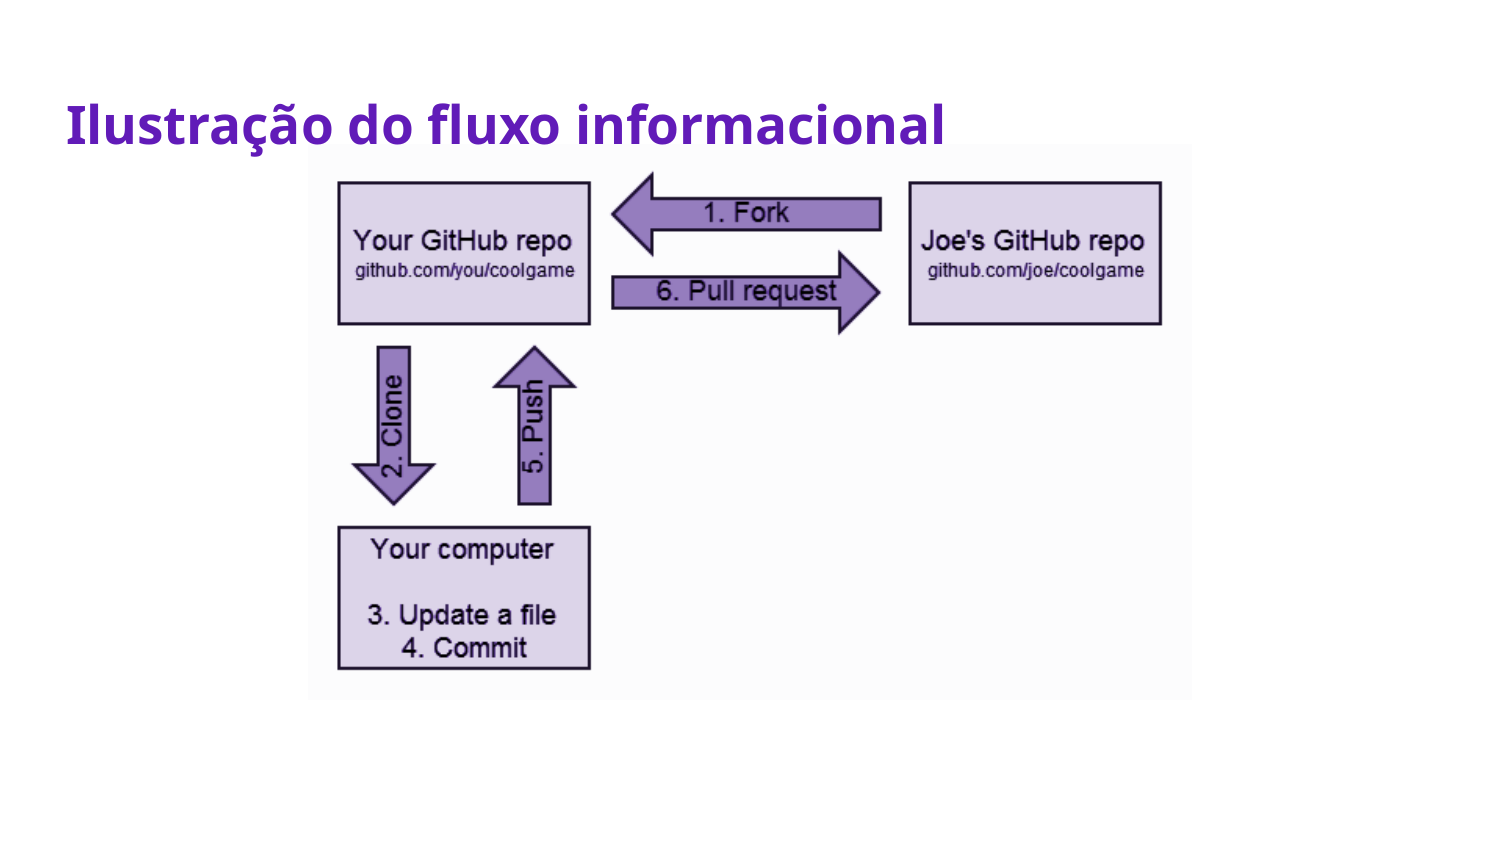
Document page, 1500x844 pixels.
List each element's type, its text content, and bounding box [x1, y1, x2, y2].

title Ilustração do fluxo informacional [51, 72, 1449, 176]
picture [308, 144, 1192, 700]
